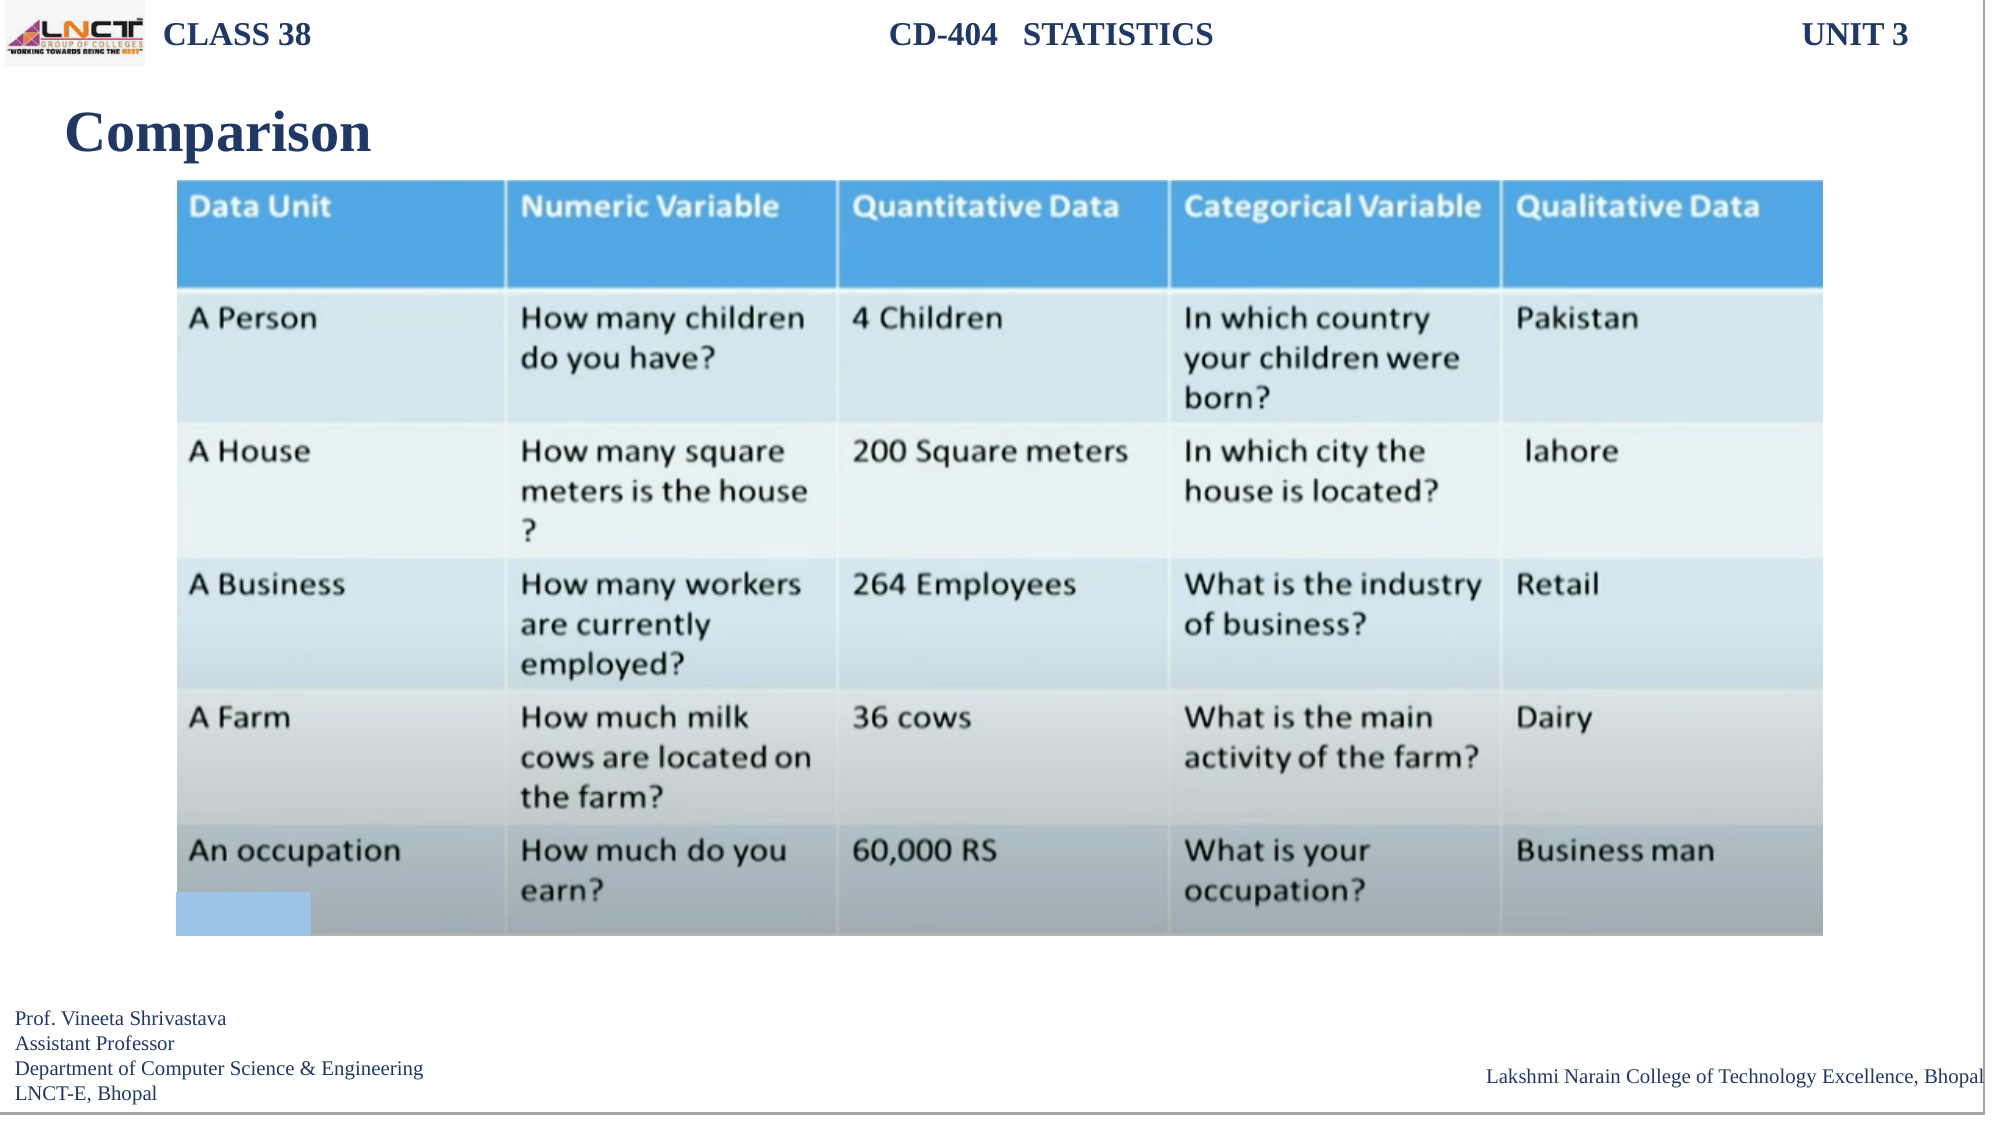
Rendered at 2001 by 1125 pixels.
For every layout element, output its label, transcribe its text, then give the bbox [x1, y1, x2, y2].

text_box Comparison [49, 50, 1944, 170]
picture [0, 0, 150, 67]
text_box Lakshmi Narain College of Technology Excellence, Bhopal [1471, 1055, 2000, 1096]
text_box Prof. Vineeta Shrivastava Assistant Professor Department of Computer Science & Engineering LNCT-E, Bhopal [0, 997, 496, 1113]
picture [177, 180, 1823, 936]
text_box [0, 0, 1985, 1115]
text_box CLASS 38 CD-404 STATISTICS UNIT 3 [150, 4, 1944, 50]
